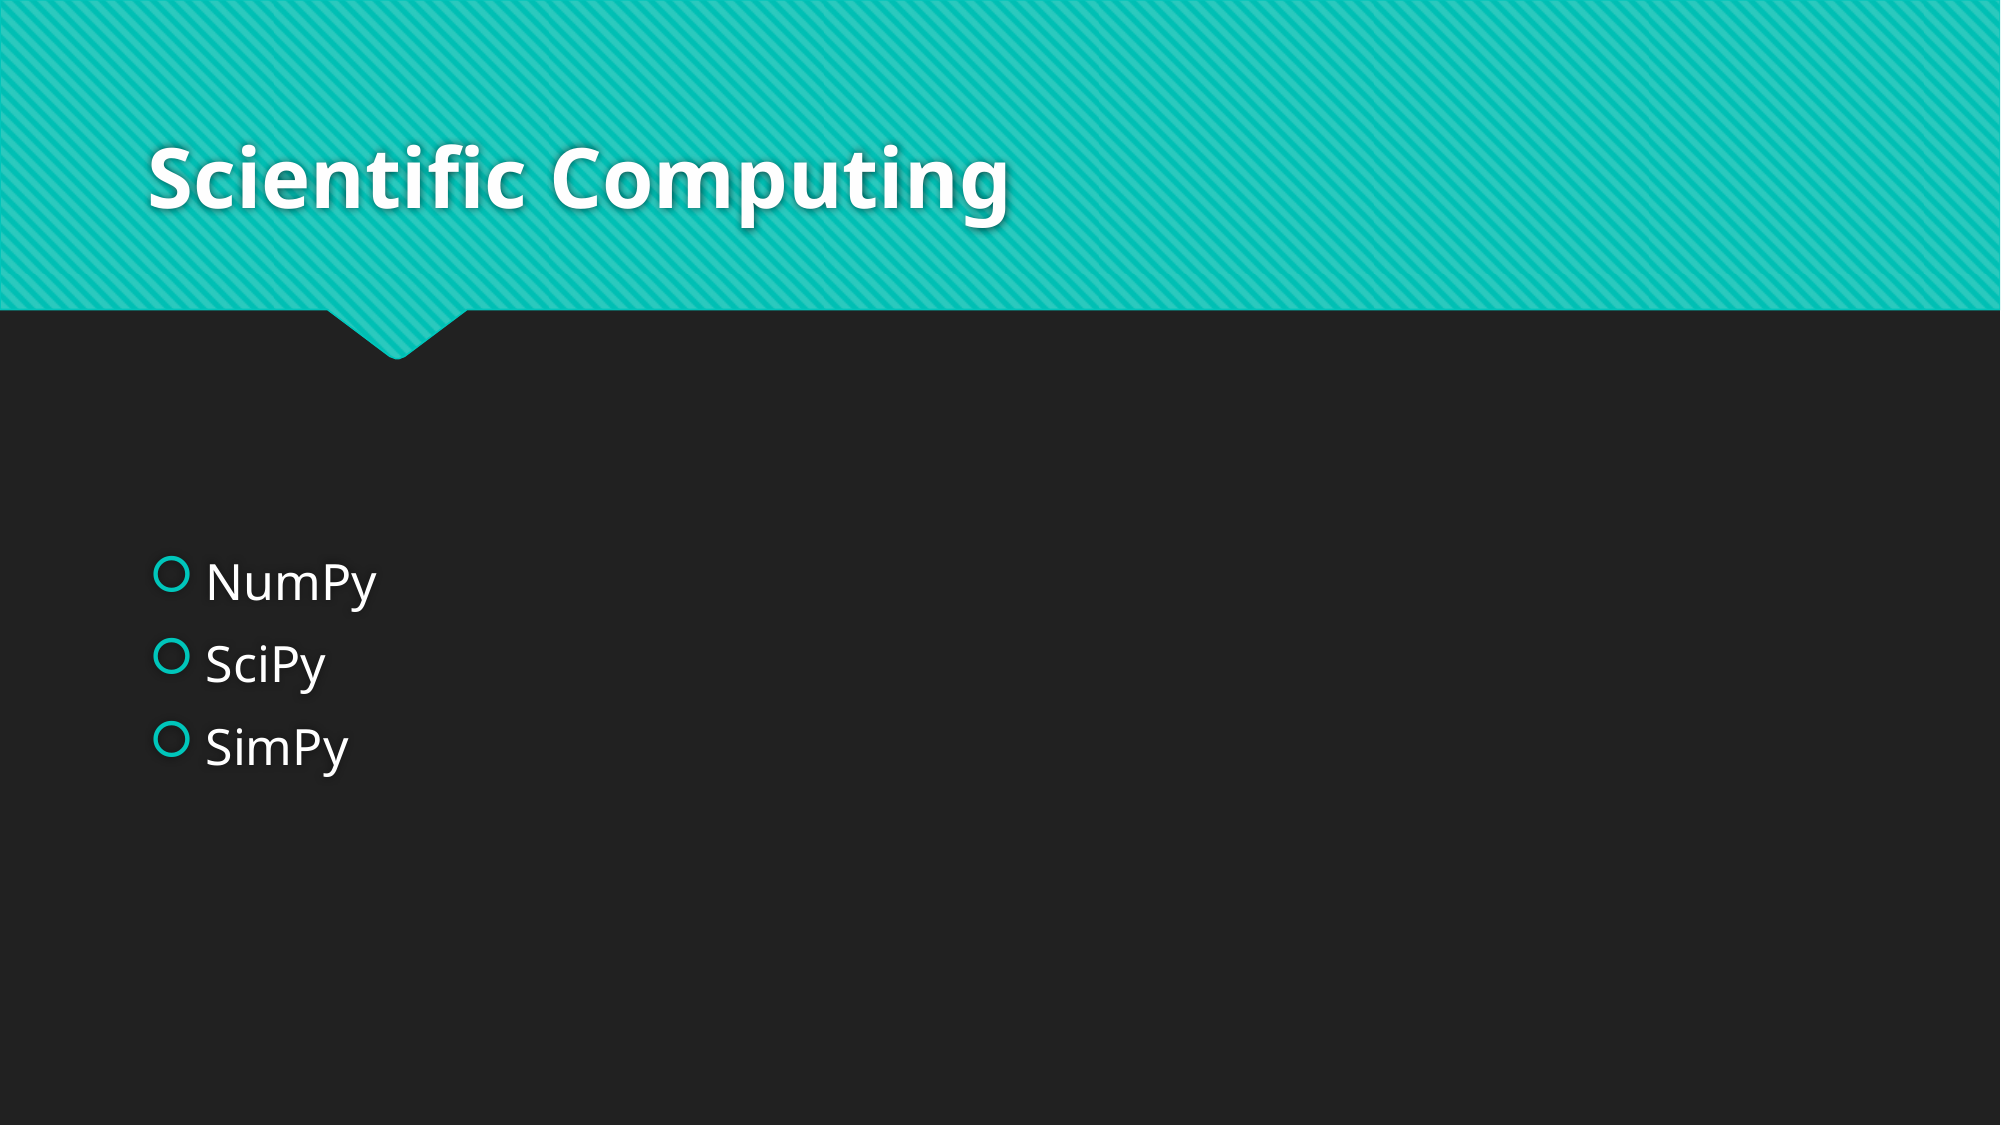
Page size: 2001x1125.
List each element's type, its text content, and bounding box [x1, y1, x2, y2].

list NumPy SciPy SimPy [134, 364, 1866, 962]
title Scientific Computing [132, 73, 1868, 233]
